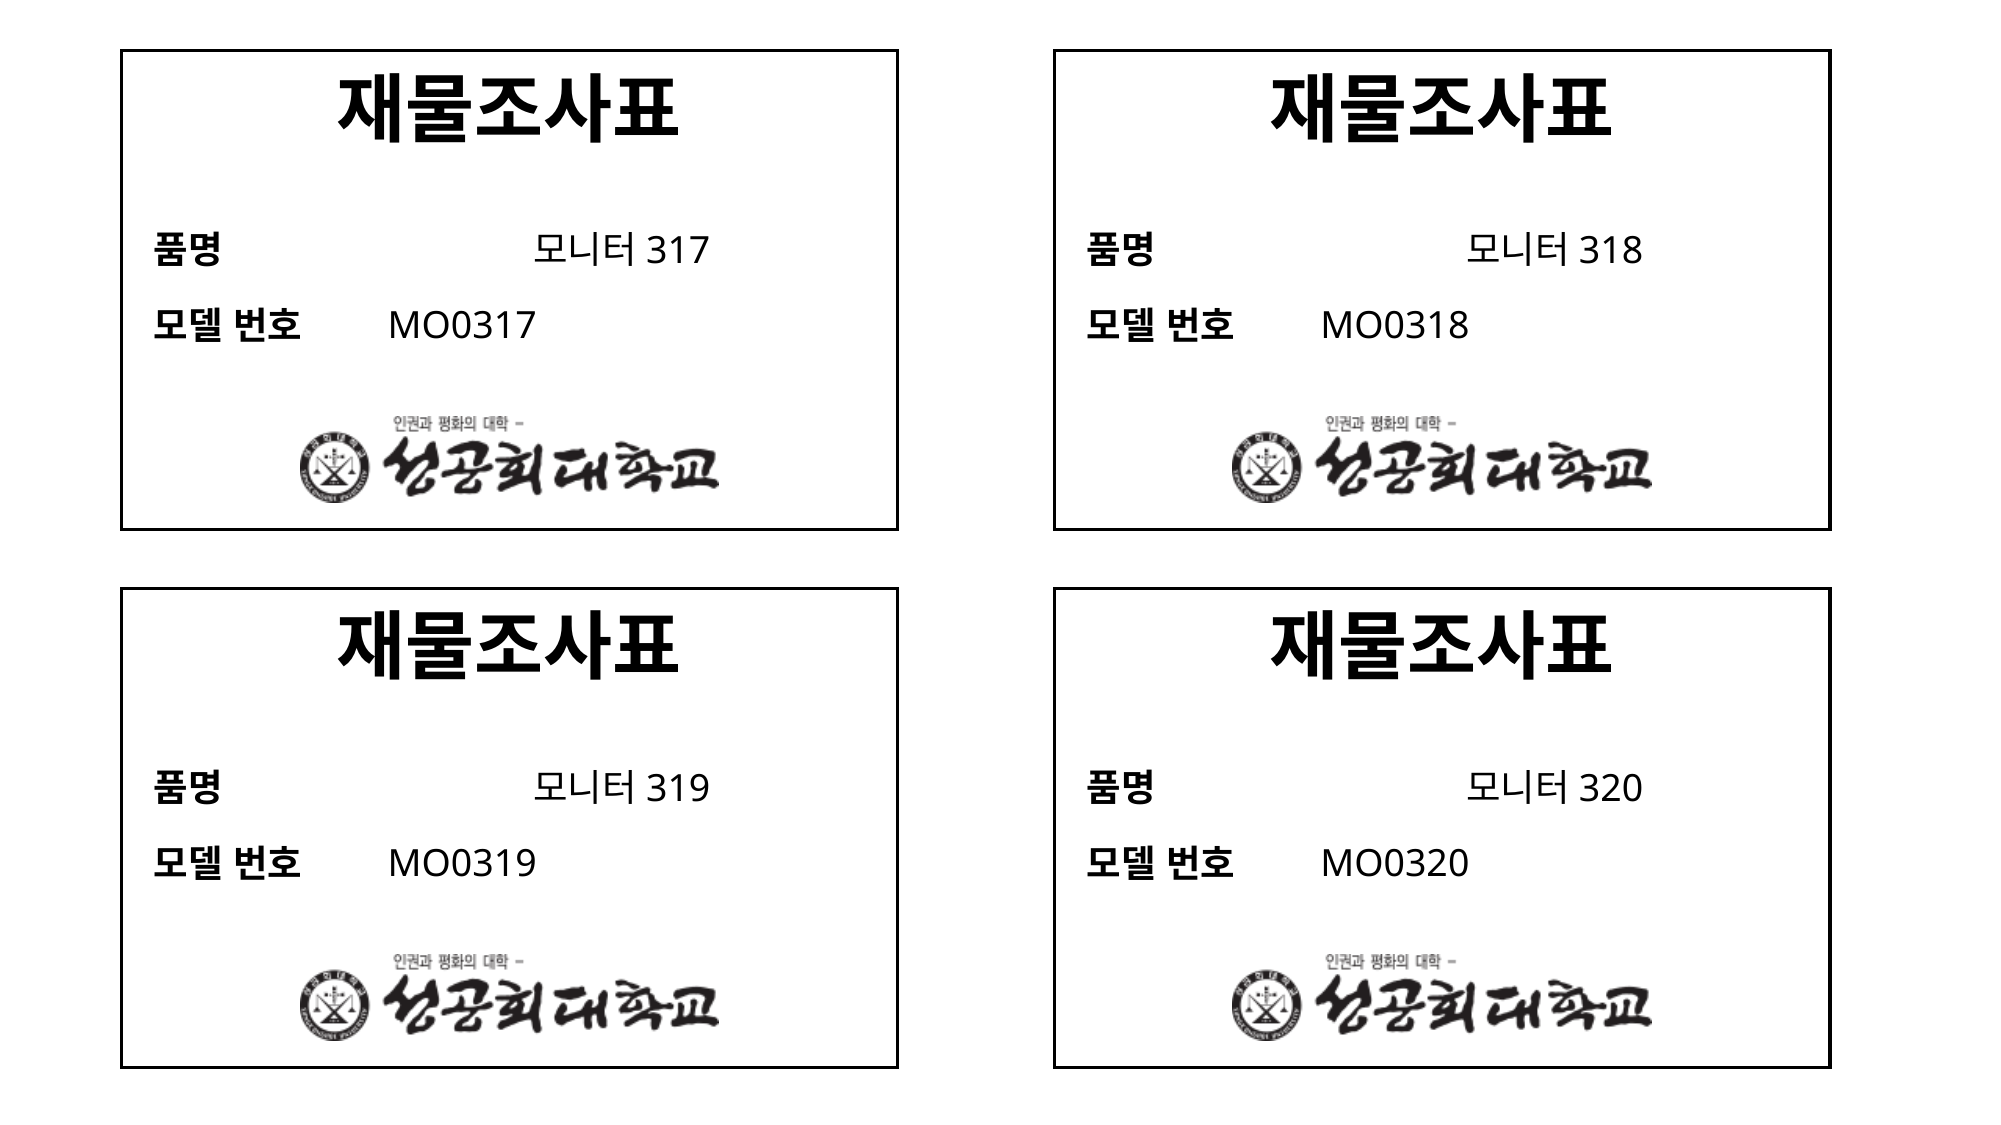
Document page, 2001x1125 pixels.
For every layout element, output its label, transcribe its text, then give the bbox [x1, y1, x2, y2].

picture [299, 415, 720, 503]
text_box MO0319 [372, 831, 872, 892]
text_box [1053, 49, 1832, 531]
picture [1232, 953, 1653, 1041]
text_box 품명 [1071, 218, 1292, 279]
text_box [120, 587, 899, 1069]
text_box 재물조사표 [1254, 591, 1630, 697]
text_box [1053, 587, 1832, 1069]
text_box 모니터317 [518, 218, 726, 279]
text_box [120, 49, 899, 531]
text_box 모니터319 [518, 756, 726, 817]
text_box 모니터320 [1451, 756, 1659, 817]
text_box 모니터318 [1451, 218, 1659, 279]
text_box 품명 [1071, 756, 1292, 817]
text_box 재물조사표 [322, 591, 697, 697]
text_box 재물조사표 [1254, 53, 1630, 159]
text_box 모델 번호 [1071, 832, 1292, 892]
text_box MO0320 [1305, 831, 1805, 892]
text_box 모델 번호 [139, 832, 359, 892]
text_box 품명 [139, 218, 359, 279]
text_box 품명 [139, 756, 359, 817]
text_box 모델 번호 [139, 294, 359, 355]
text_box 모델 번호 [1071, 294, 1292, 355]
text_box MO0317 [372, 293, 872, 354]
text_box 재물조사표 [322, 53, 697, 159]
picture [299, 953, 720, 1041]
text_box MO0318 [1305, 293, 1805, 354]
picture [1232, 415, 1653, 503]
